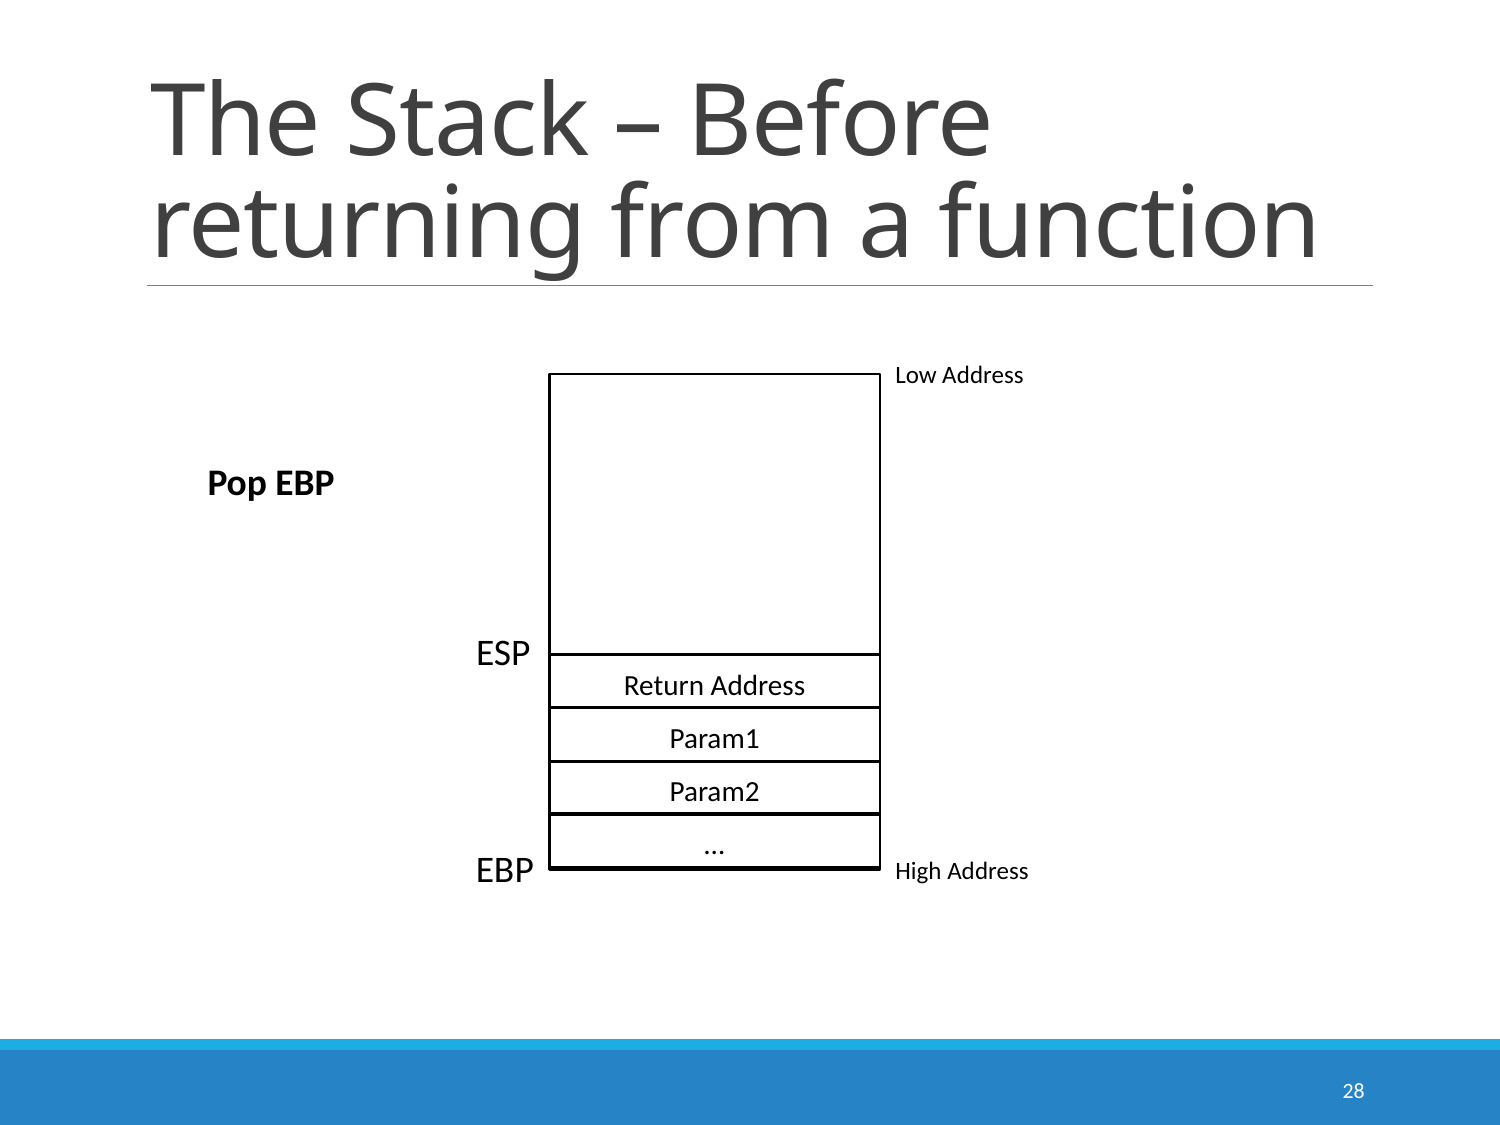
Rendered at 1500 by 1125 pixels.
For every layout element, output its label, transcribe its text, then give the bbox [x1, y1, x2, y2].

text_box [548, 373, 881, 653]
text_box EBP [461, 837, 549, 897]
slide_number 28 [1218, 1059, 1380, 1120]
text_box … [548, 816, 881, 869]
text_box High Address [880, 846, 1044, 892]
title The Stack – Before returning from a function [135, 47, 1373, 285]
text_box Param1 [548, 709, 881, 763]
text_box Low Address [880, 350, 1039, 396]
text_box ESP [461, 620, 546, 681]
text_box Pop EBP [192, 450, 350, 511]
text_box Param2 [548, 763, 881, 816]
text_box Return Address [548, 653, 881, 709]
